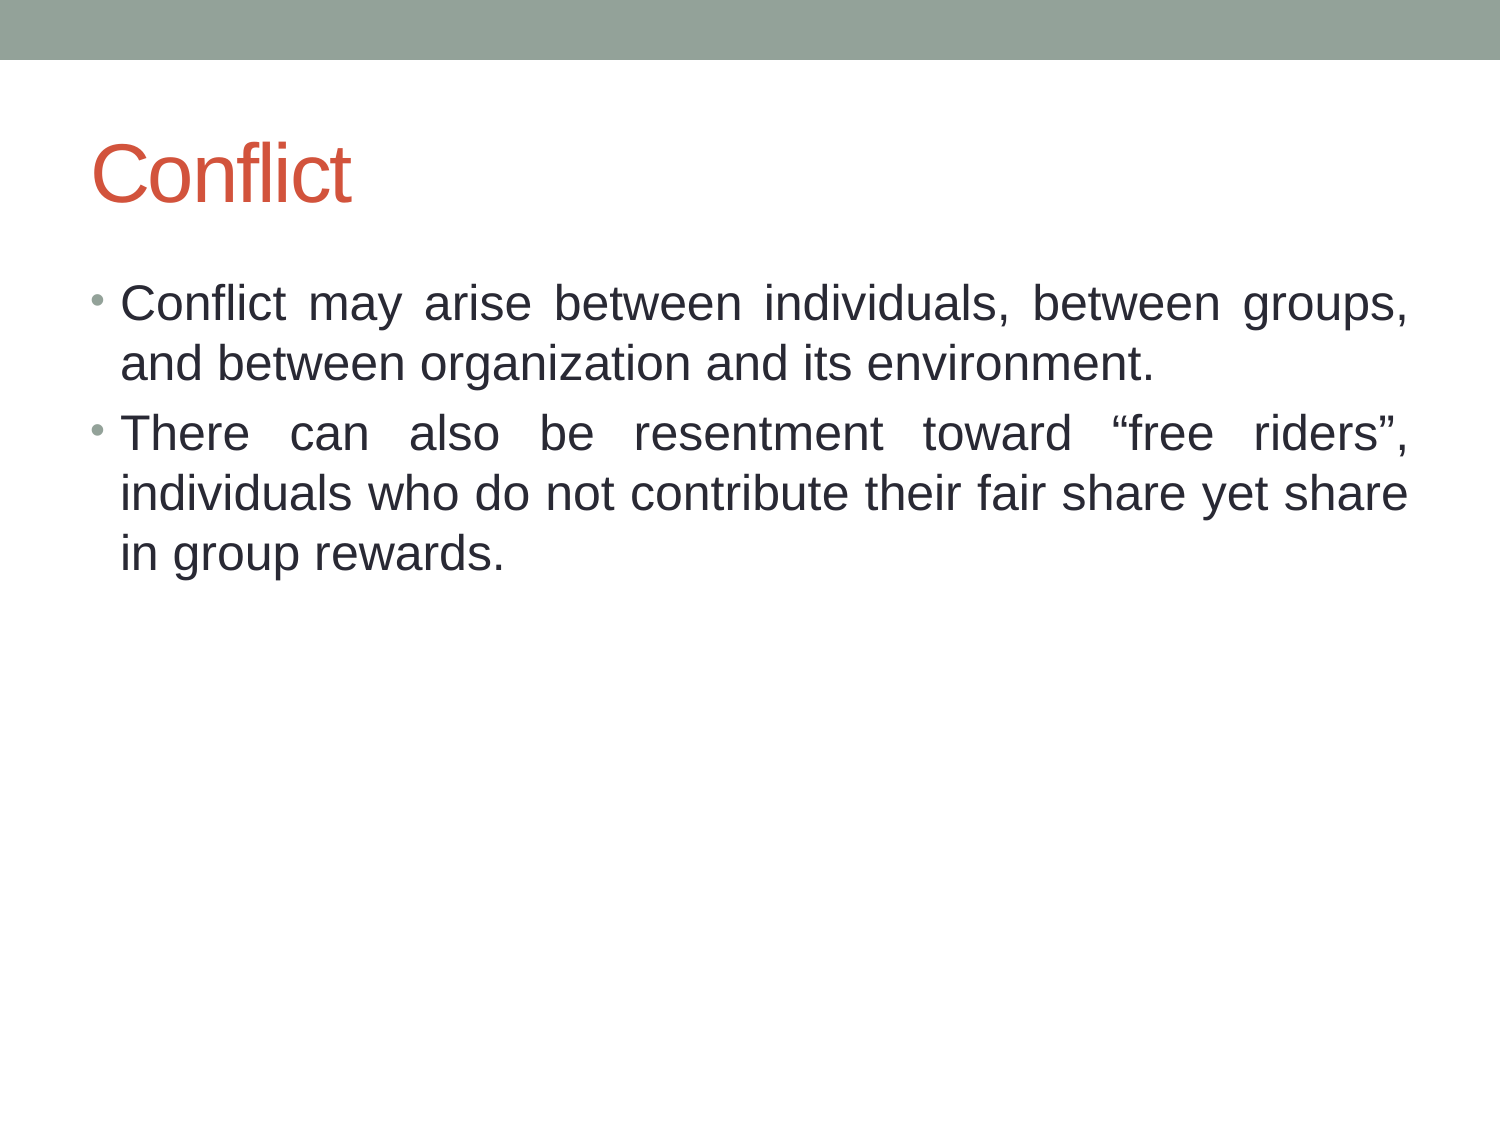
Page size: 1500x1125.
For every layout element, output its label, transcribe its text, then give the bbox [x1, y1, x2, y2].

title Conflict [75, 87, 1425, 250]
list Conflict may arise between individuals, between groups, and between organization and its environment. There can also be resentment toward “free riders”, individuals who do not contribute their fair share yet share in group rewards. [75, 262, 1425, 1063]
